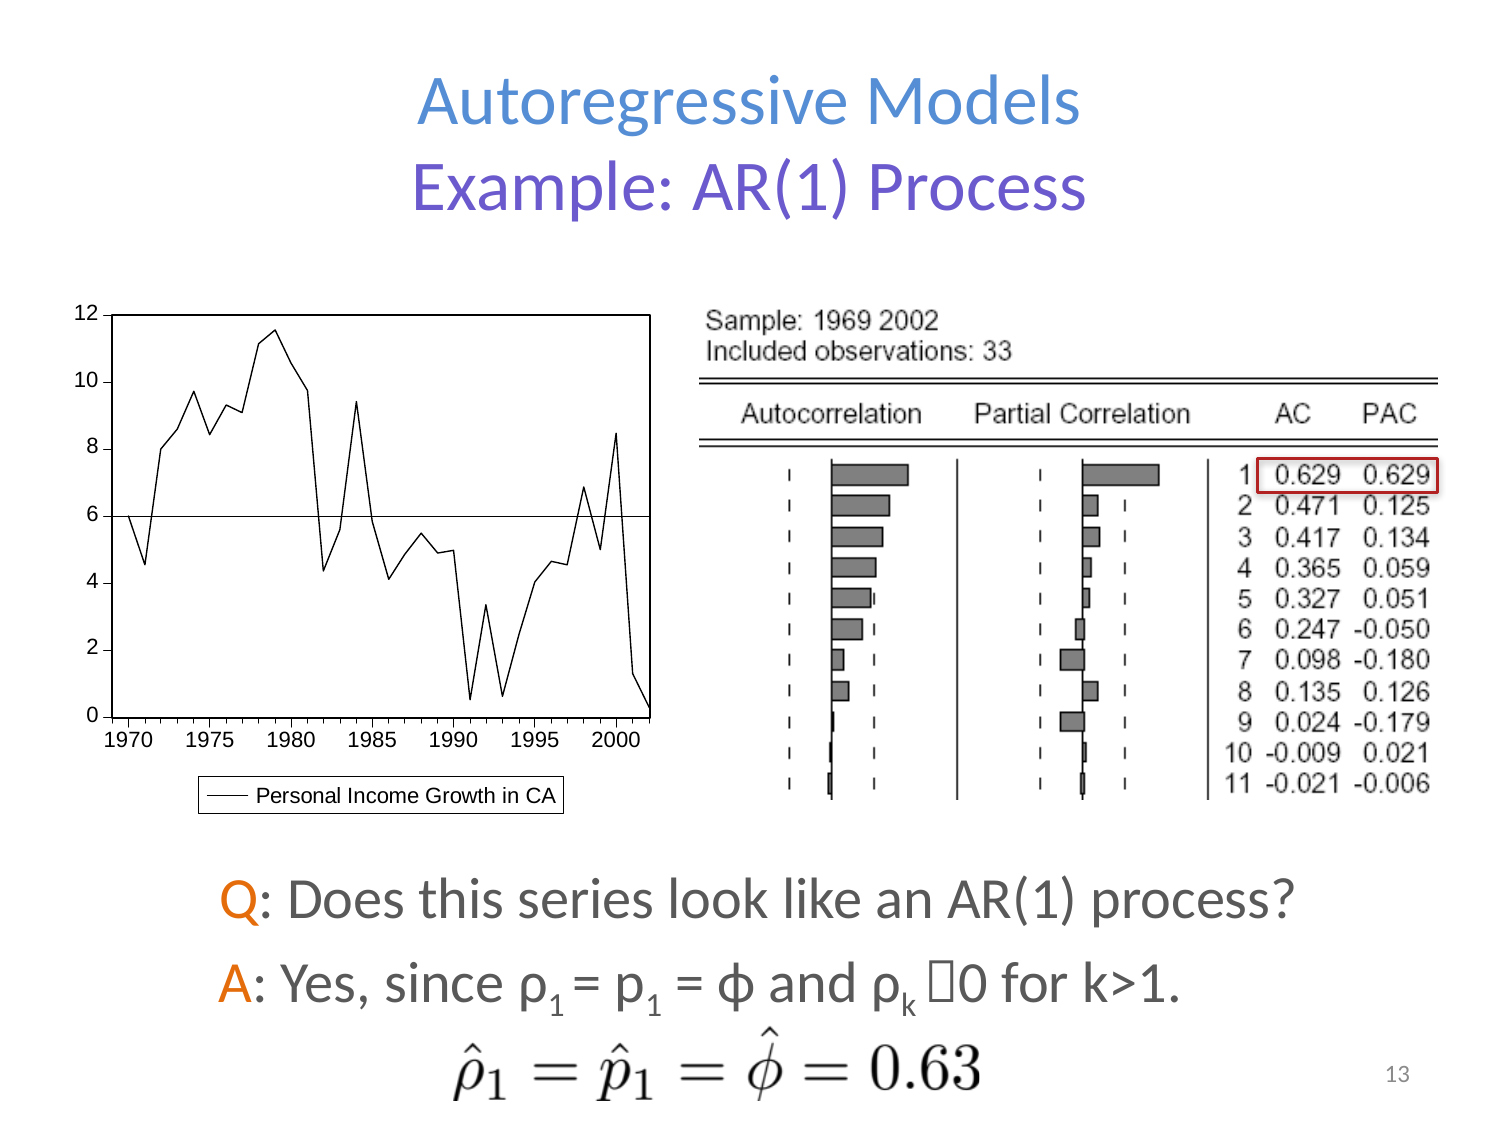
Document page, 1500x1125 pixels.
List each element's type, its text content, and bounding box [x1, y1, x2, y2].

picture [699, 305, 1438, 458]
title Autoregressive Models Example: AR(1) Process [75, 45, 1425, 233]
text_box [203, 458, 1438, 1102]
picture [62, 287, 691, 830]
